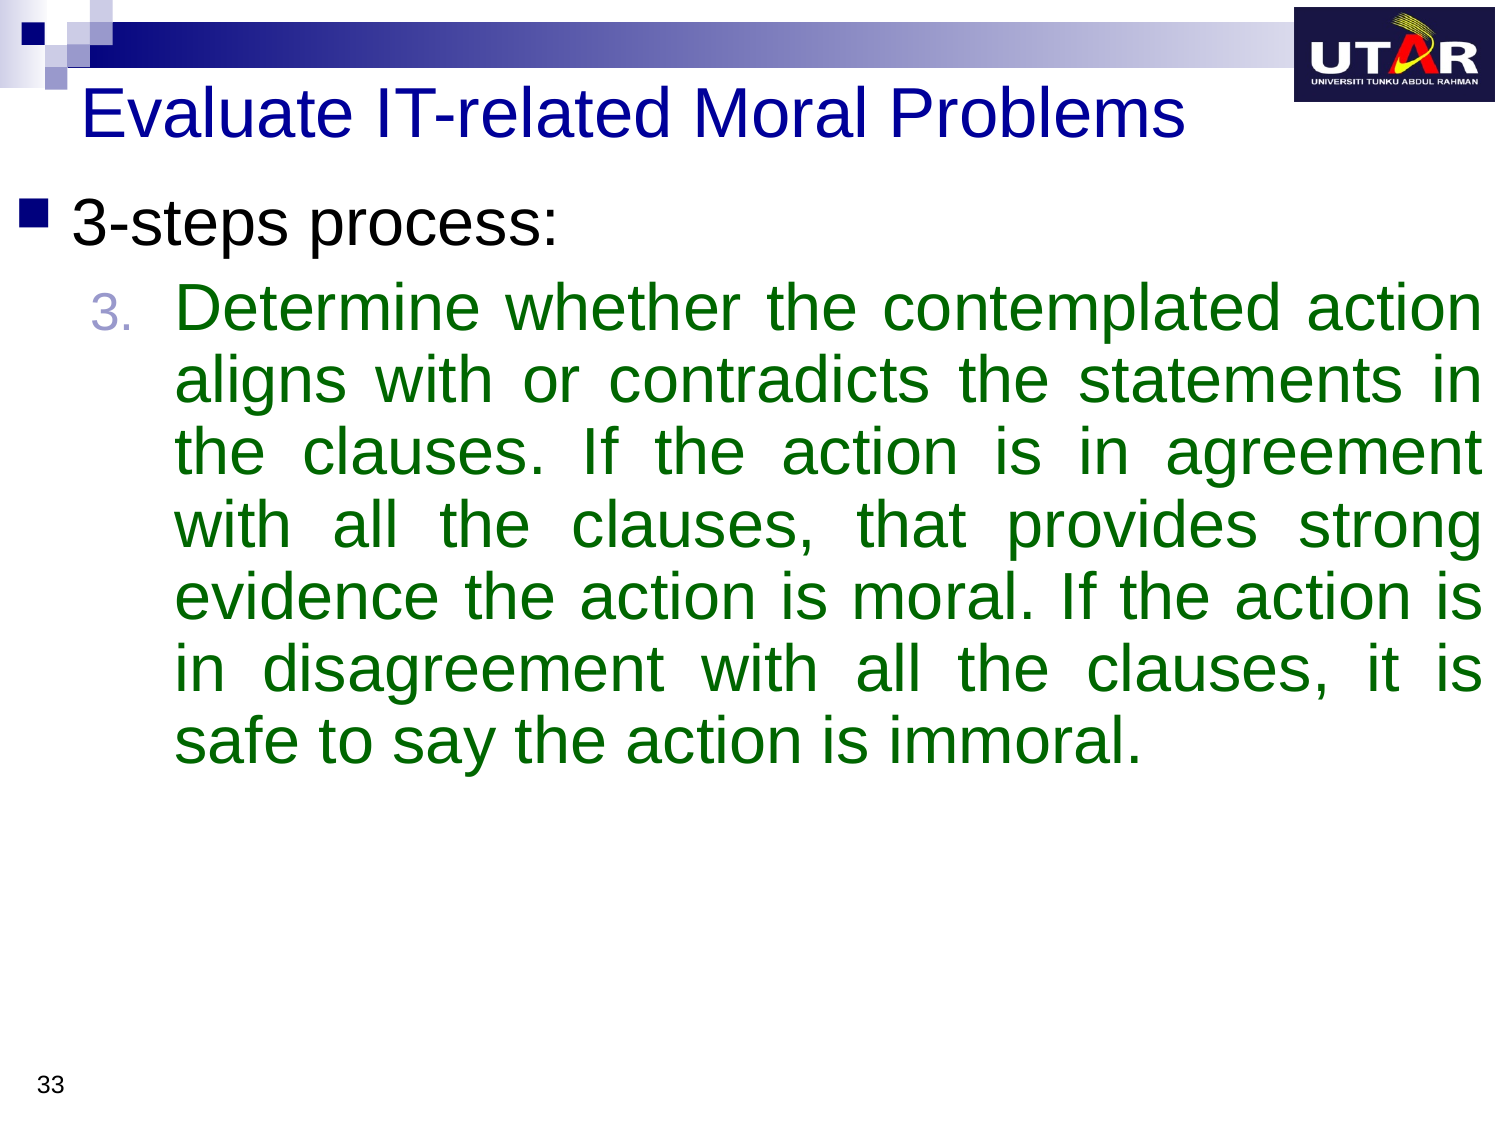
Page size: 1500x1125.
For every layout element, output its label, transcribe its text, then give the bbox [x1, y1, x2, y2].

title Evaluate IT-related Moral Problems [64, 37, 1438, 180]
slide_number 33 [21, 1047, 98, 1106]
list 3-steps process: Determine whether the contemplated action aligns with or contradicts the statements in the clauses. If the action is in agreement with all the clauses, that provides strong evidence the action is moral. If the action is in disagreement with all the clauses, it is safe to say the action is immoral. [0, 180, 1500, 1045]
picture [1294, 7, 1495, 102]
